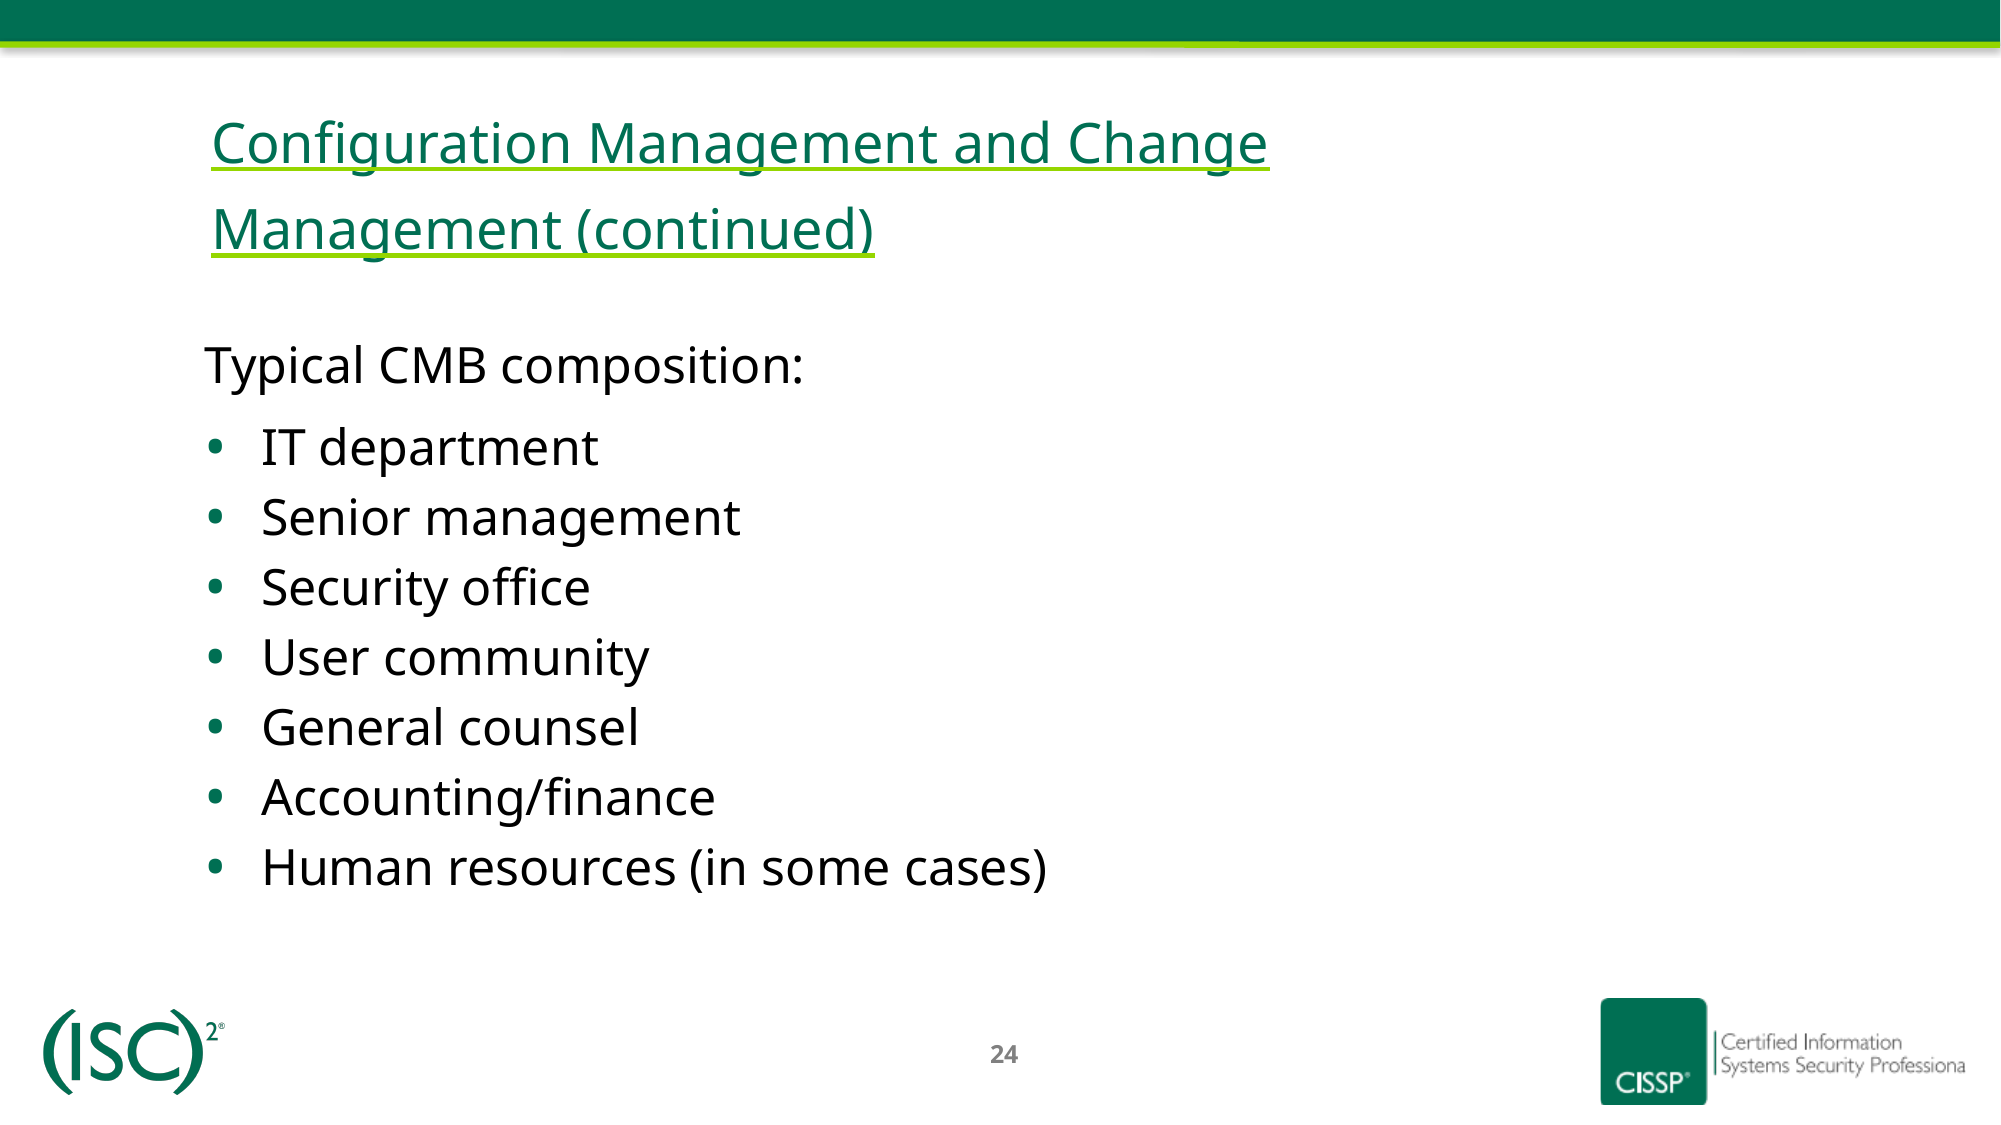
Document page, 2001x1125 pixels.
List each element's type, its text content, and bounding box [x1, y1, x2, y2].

list Typical CMB composition: IT department Senior management Security office User community General counsel Accounting/finance Human resources (in some cases) [189, 325, 1796, 989]
picture [40, 1005, 228, 1099]
title Configuration Management and Change Management (continued) [196, 91, 1600, 280]
